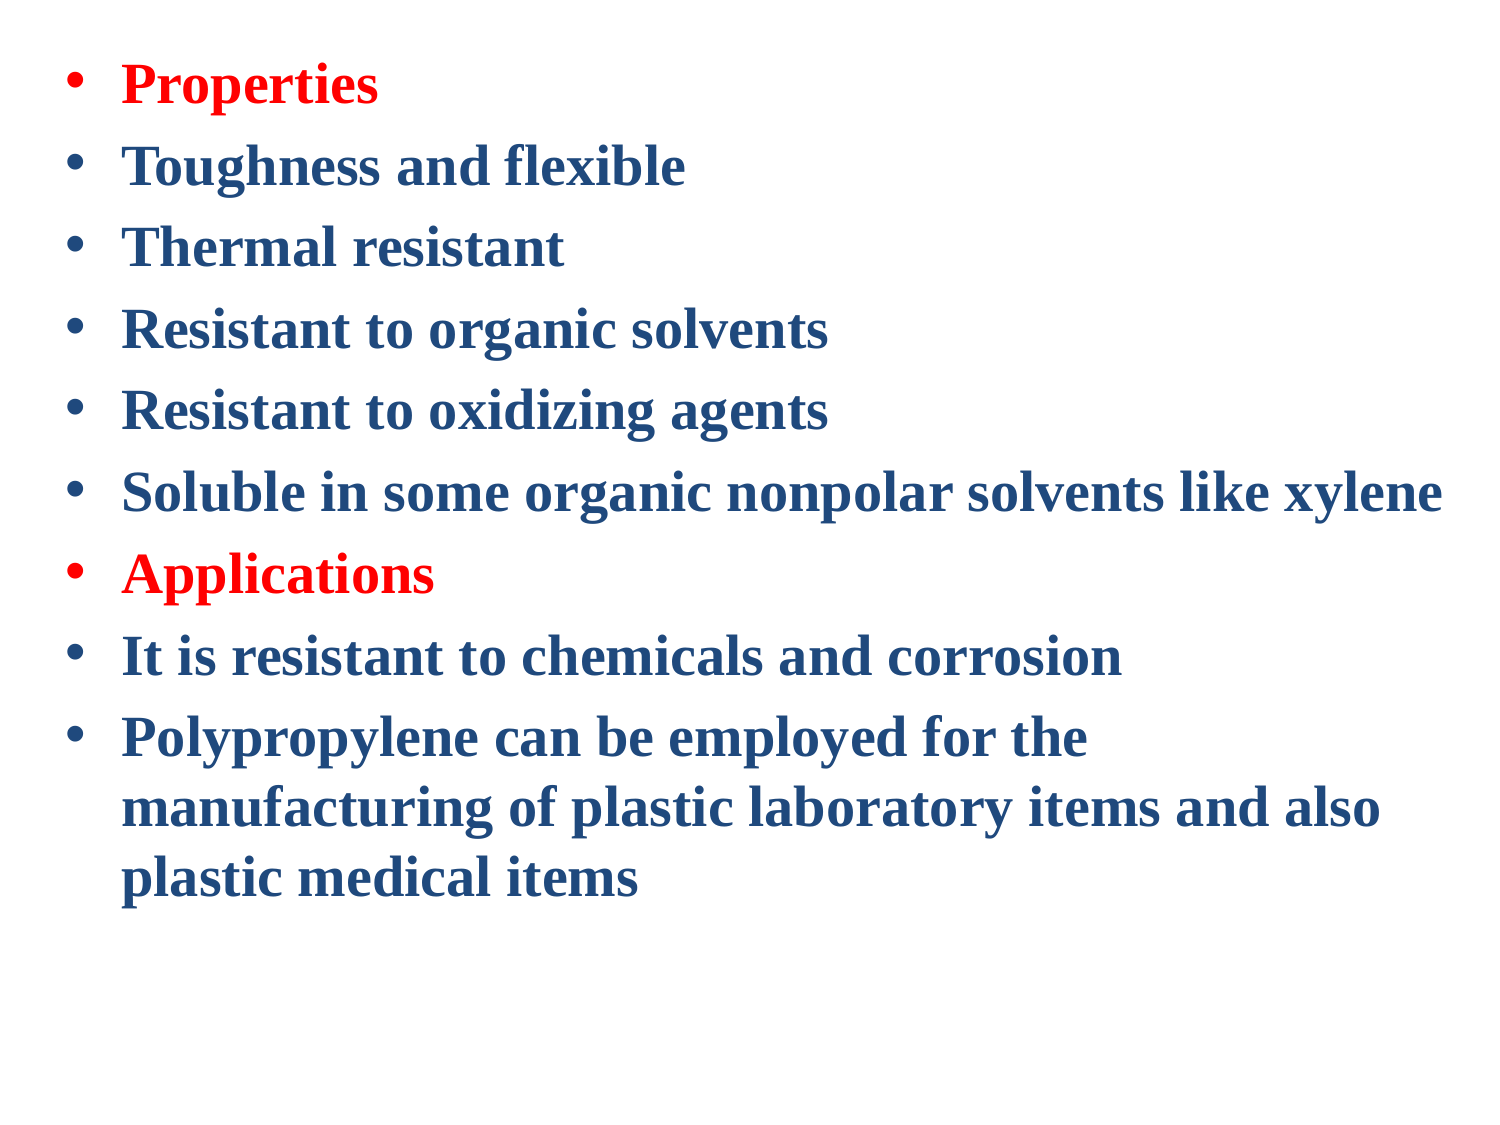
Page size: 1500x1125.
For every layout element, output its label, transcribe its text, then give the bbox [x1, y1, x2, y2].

list Properties Toughness and flexible Thermal resistant Resistant to organic solvents Resistant to oxidizing agents Soluble in some organic nonpolar solvents like xylene Applications It is resistant to chemicals and corrosion Polypropylene can be employed for the manufacturing of plastic laboratory items and also plastic medical items [49, 37, 1463, 1076]
